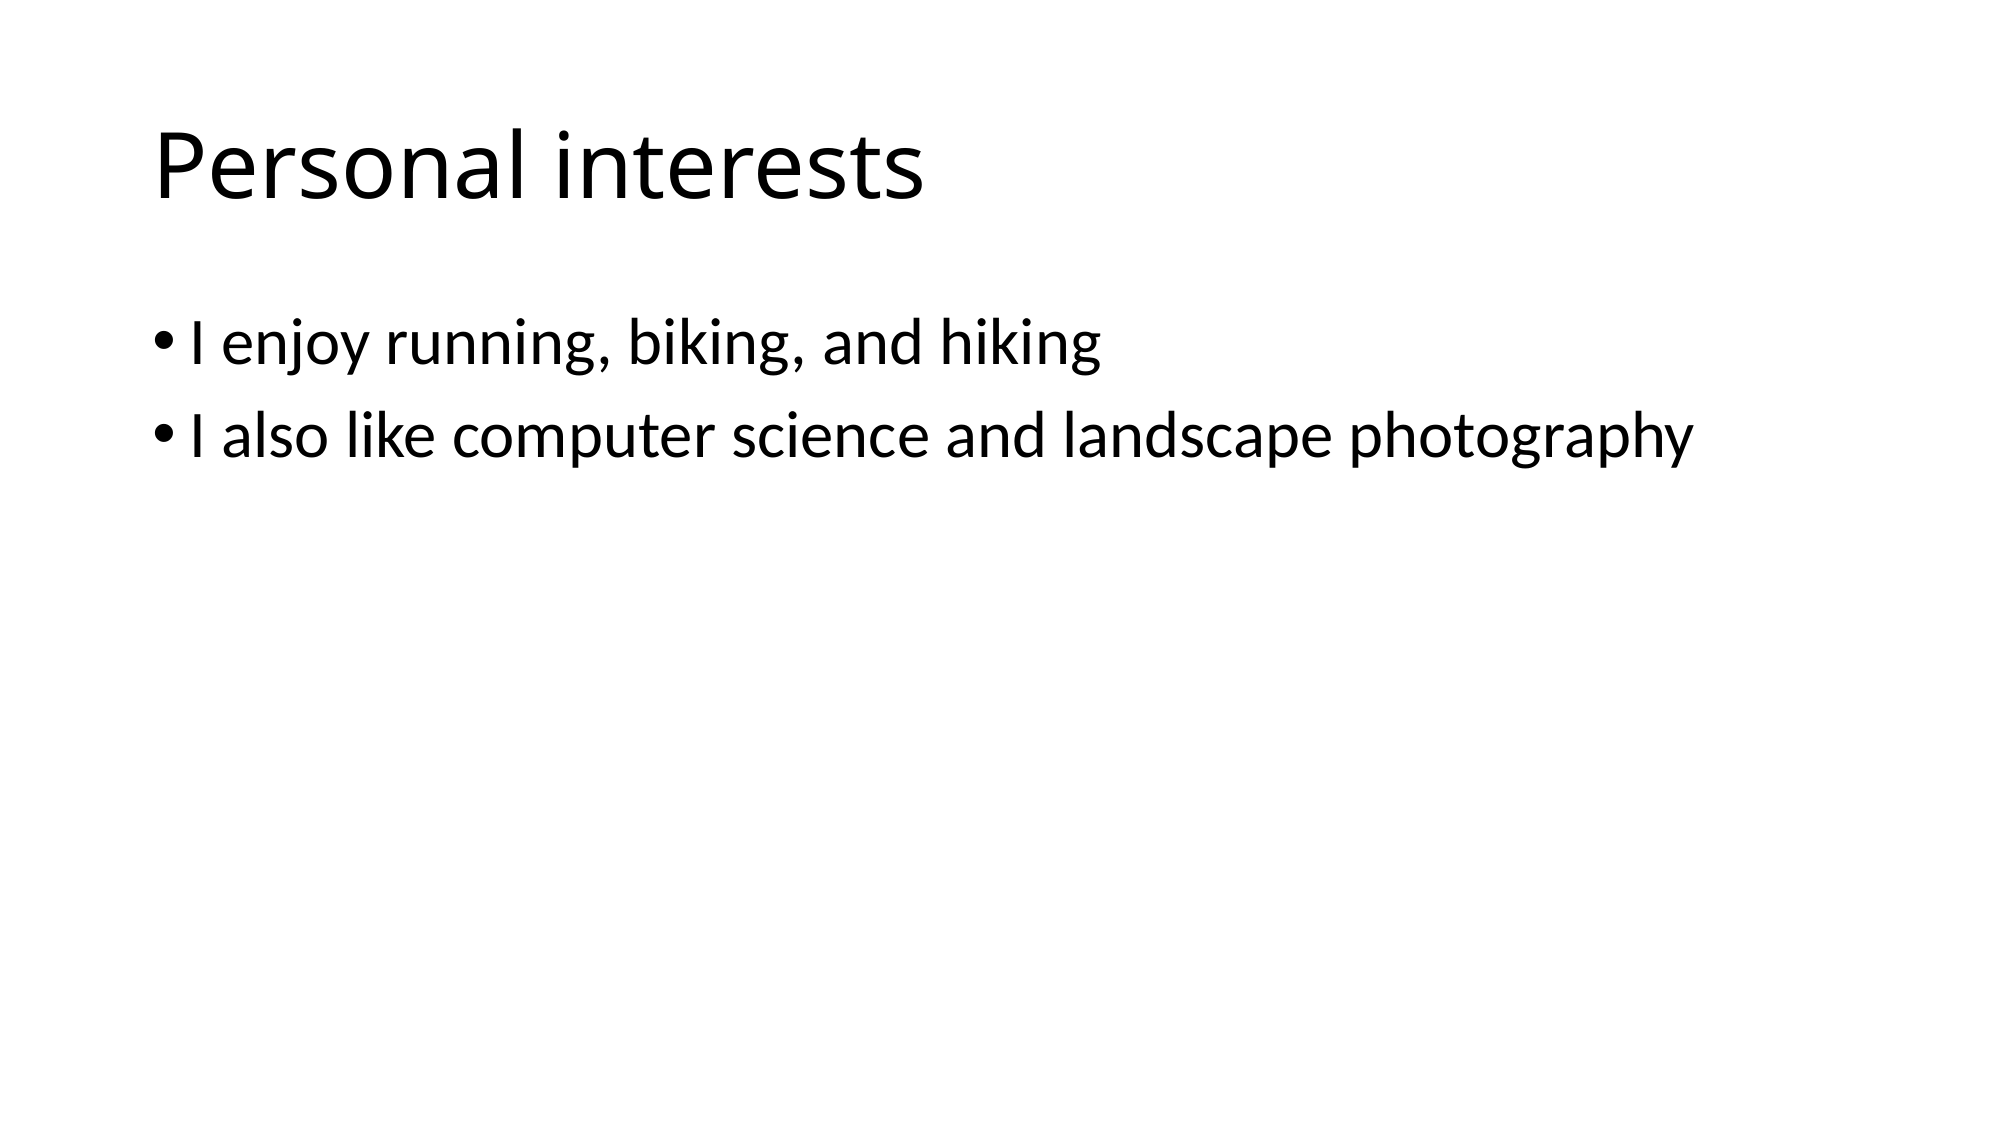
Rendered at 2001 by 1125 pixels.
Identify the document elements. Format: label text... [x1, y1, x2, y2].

title Personal interests [137, 59, 1863, 278]
list I enjoy running, biking, and hiking I also like computer science and landscape photography [137, 299, 1863, 1014]
